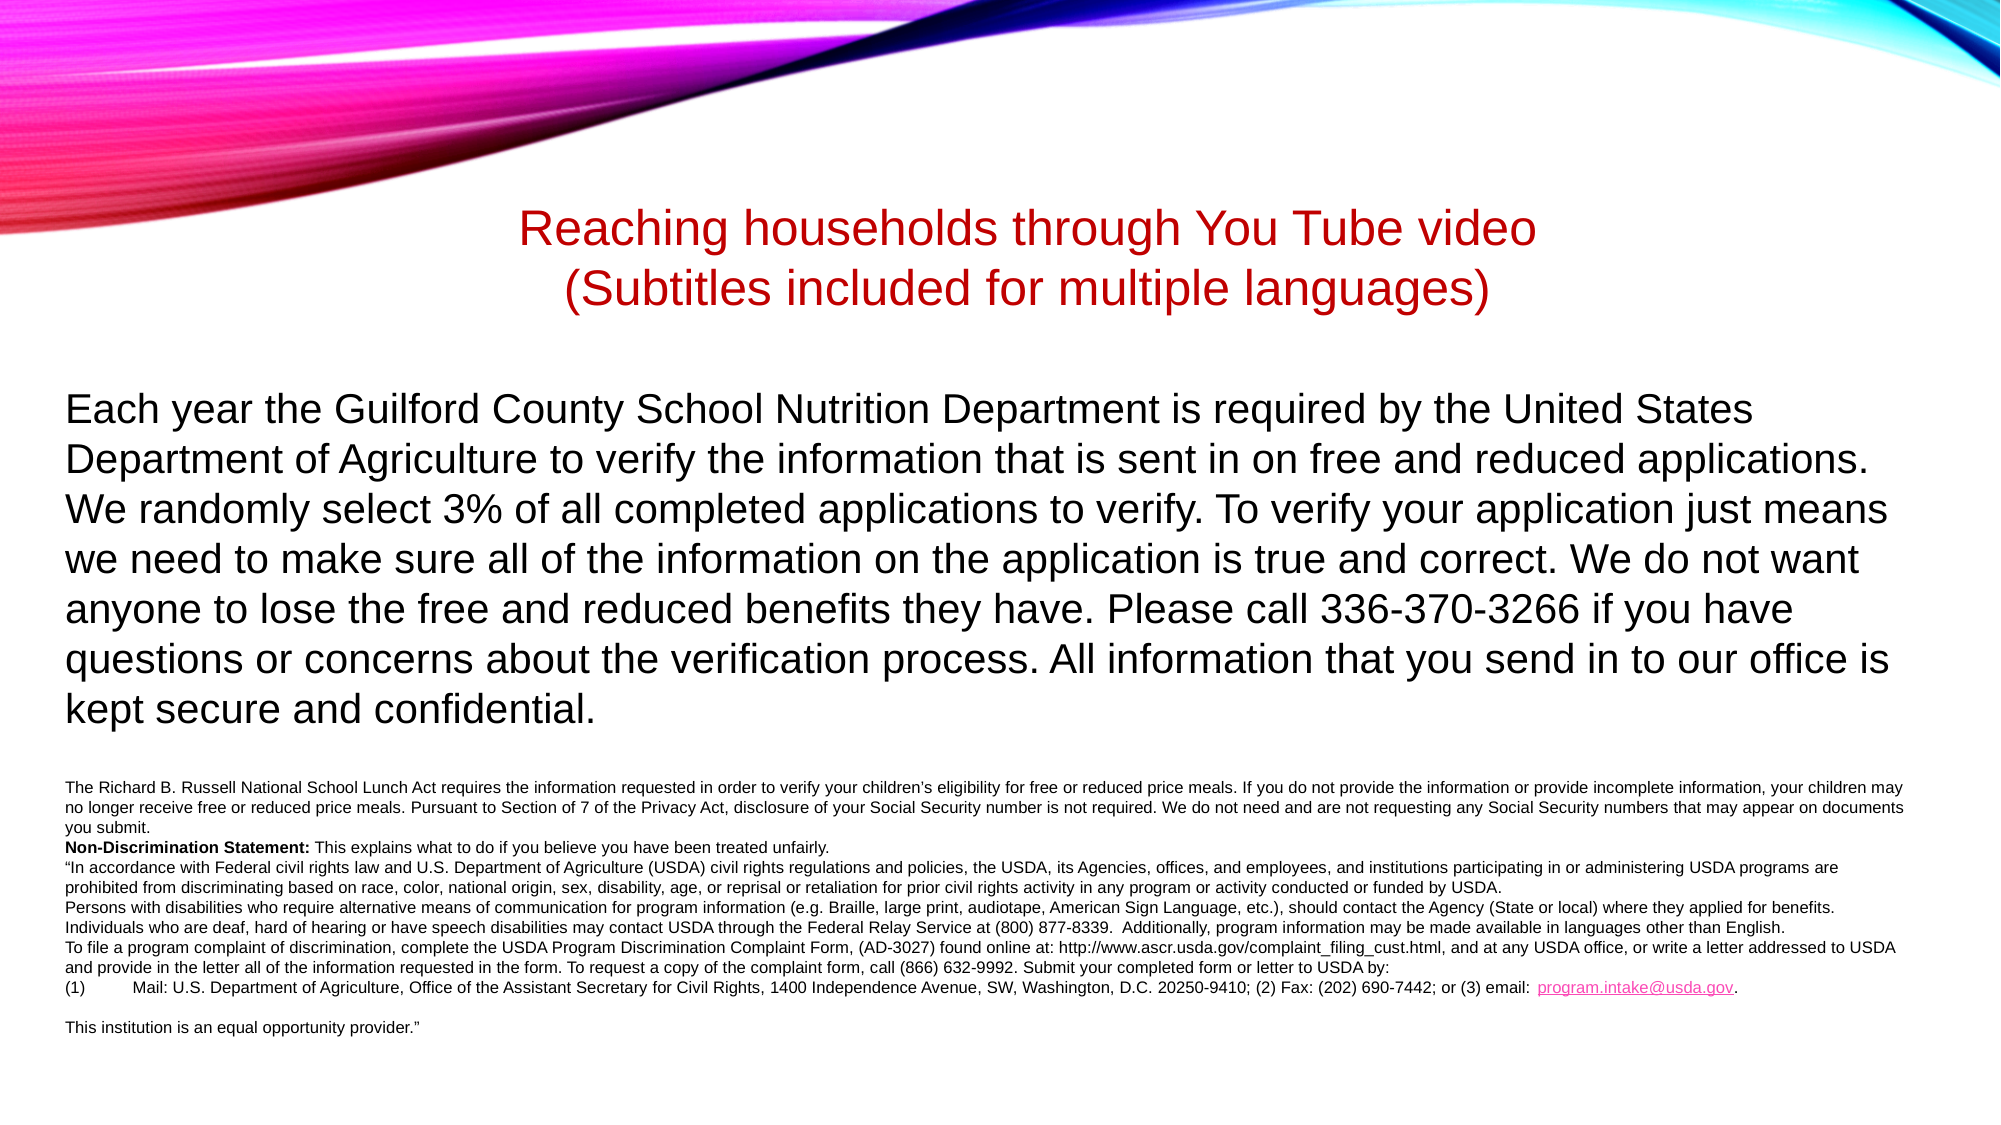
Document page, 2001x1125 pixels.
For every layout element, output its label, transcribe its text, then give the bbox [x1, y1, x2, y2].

picture [1890, 0, 2000, 75]
text_box Each year the Guilford County School Nutrition Department is required by the United States Department of Agriculture to verify the information that is sent in on free and reduced applications. We randomly select 3% of all completed applications to verify. To verify your application just means we need to make sure all of the information on the application is true and correct. We do not want anyone to lose the free and reduced benefits they have. Please call 336-370-3266 if you have questions or concerns about the verification process. All information that you send in to our office is kept secure and confidential. The Richard B. Russell National School Lunch Act requires the information requested in order to verify your children’s eligibility for free or reduced price meals. If you do not provide the information or provide incomplete information, your children may no longer receive free or reduced price meals. Pursuant to Section of 7 of the Privacy Act, disclosure of your Social Security number is not required. We do not need and are not requesting any Social Security numbers that may appear on documents you submit. Non-Discrimination Statement: This explains what to do if you believe you have been treated unfairly. “In accordance with Federal civil rights law and U.S. Department of Agriculture (USDA) civil rights regulations and policies, the USDA, its Agencies, offices, and employees, and institutions participating in or administering USDA programs are prohibited from discriminating based on race, color, national origin, sex, disability, age, or reprisal or retaliation for prior civil rights activity in any program or activity conducted or funded by USDA. Persons with disabilities who require alternative means of communication for program information (e.g. Braille, large print, audiotape, American Sign Language, etc.), should contact the Agency (State or local) where they applied for benefits. Individuals who are deaf, hard of hearing or have speech disabilities may contact USDA through the Federal Relay Service at (800) 877-8339. Additionally, program information may be made available in languages other than English. To file a program complaint of discrimination, complete the USDA Program Discrimination Complaint Form, (AD-3027) found online at: http://www.ascr.usda.gov/complaint_filing_cust.html, and at any USDA office, or write a letter addressed to USDA and provide in the letter all of the information requested in the form. To request a copy of the complaint form, call (866) 632-9992. Submit your completed form or letter to USDA by: (1) Mail: U.S. Department of Agriculture, Office of the Assistant Secretary for Civil Rights, 1400 Independence Avenue, SW, Washington, D.C. 20250-9410; (2) Fax: (202) 690-7442; or (3) email: program.intake@usda.gov. This institution is an equal opportunity provider.” [50, 324, 1935, 1052]
picture [1910, 0, 2000, 45]
text_box Reaching households through You Tube video (Subtitles included for multiple languages) [407, 187, 1649, 325]
picture [0, 0, 2000, 237]
